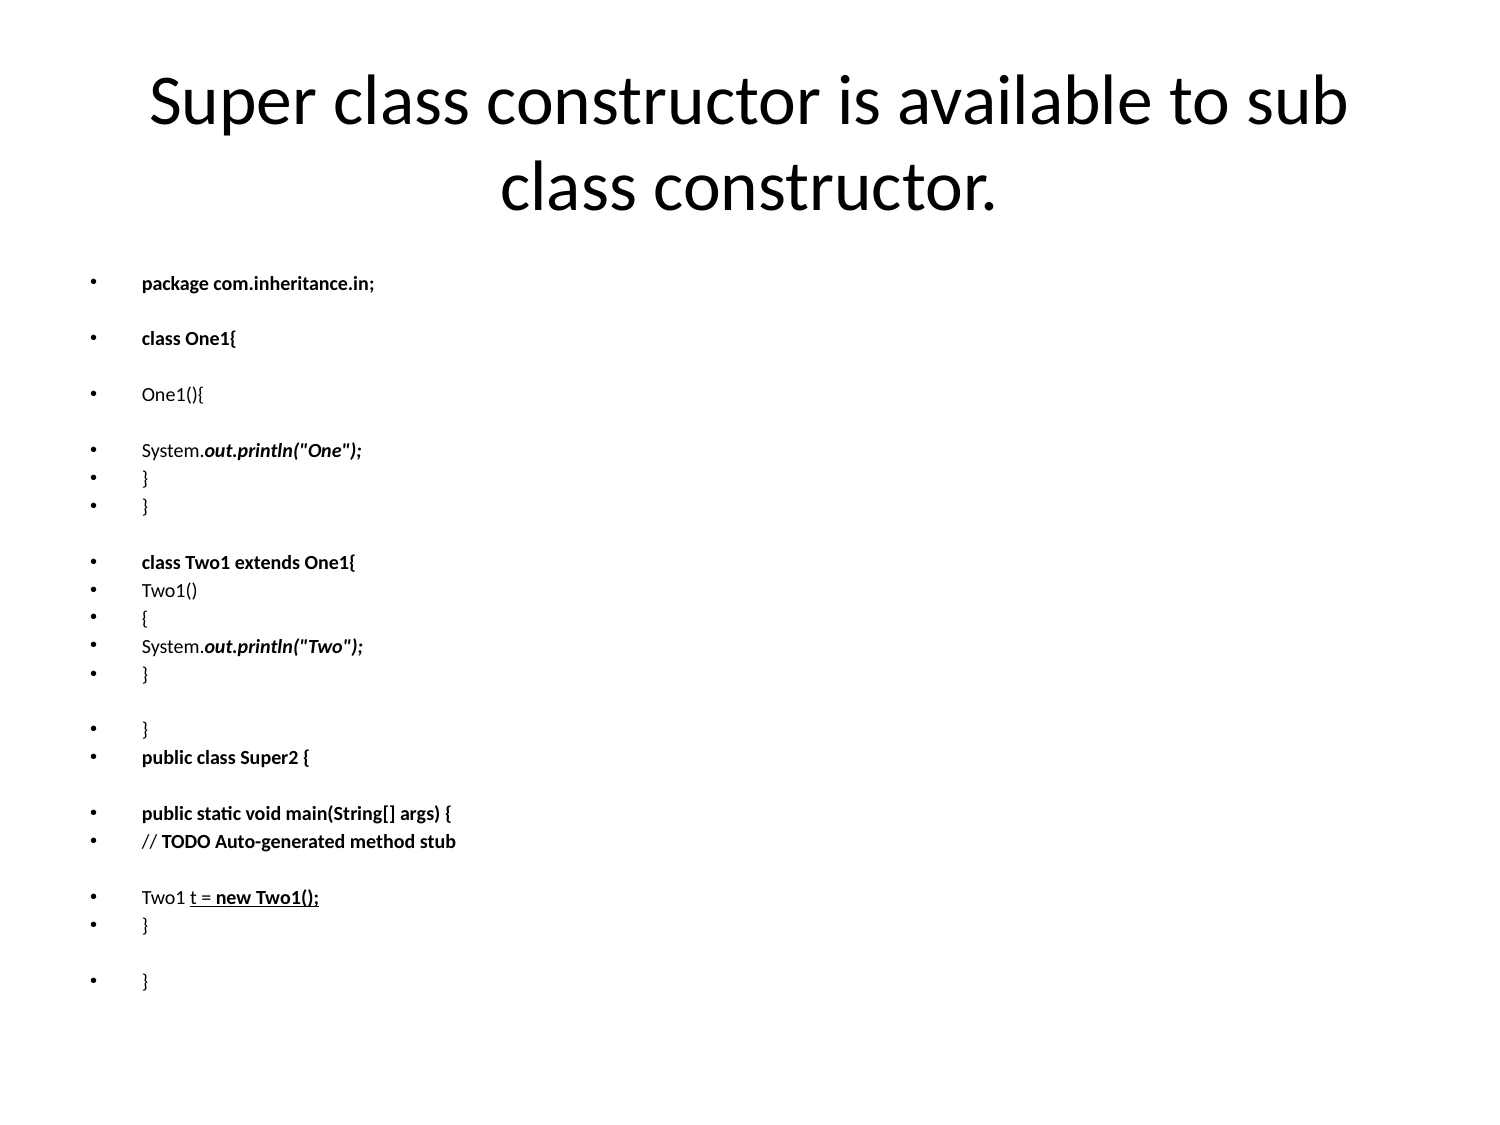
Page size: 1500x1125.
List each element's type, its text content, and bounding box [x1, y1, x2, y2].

title Super class constructor is available to sub class constructor. [75, 45, 1425, 233]
list package com.inheritance.in; class One1{ One1(){ System.out.println("One"); } } class Two1 extends One1{ Two1() { System.out.println("Two"); } } public class Super2 { public static void main(String[] args) { // TODO Auto-generated method stub Two1 t = new Two1(); } } [75, 262, 1425, 1005]
